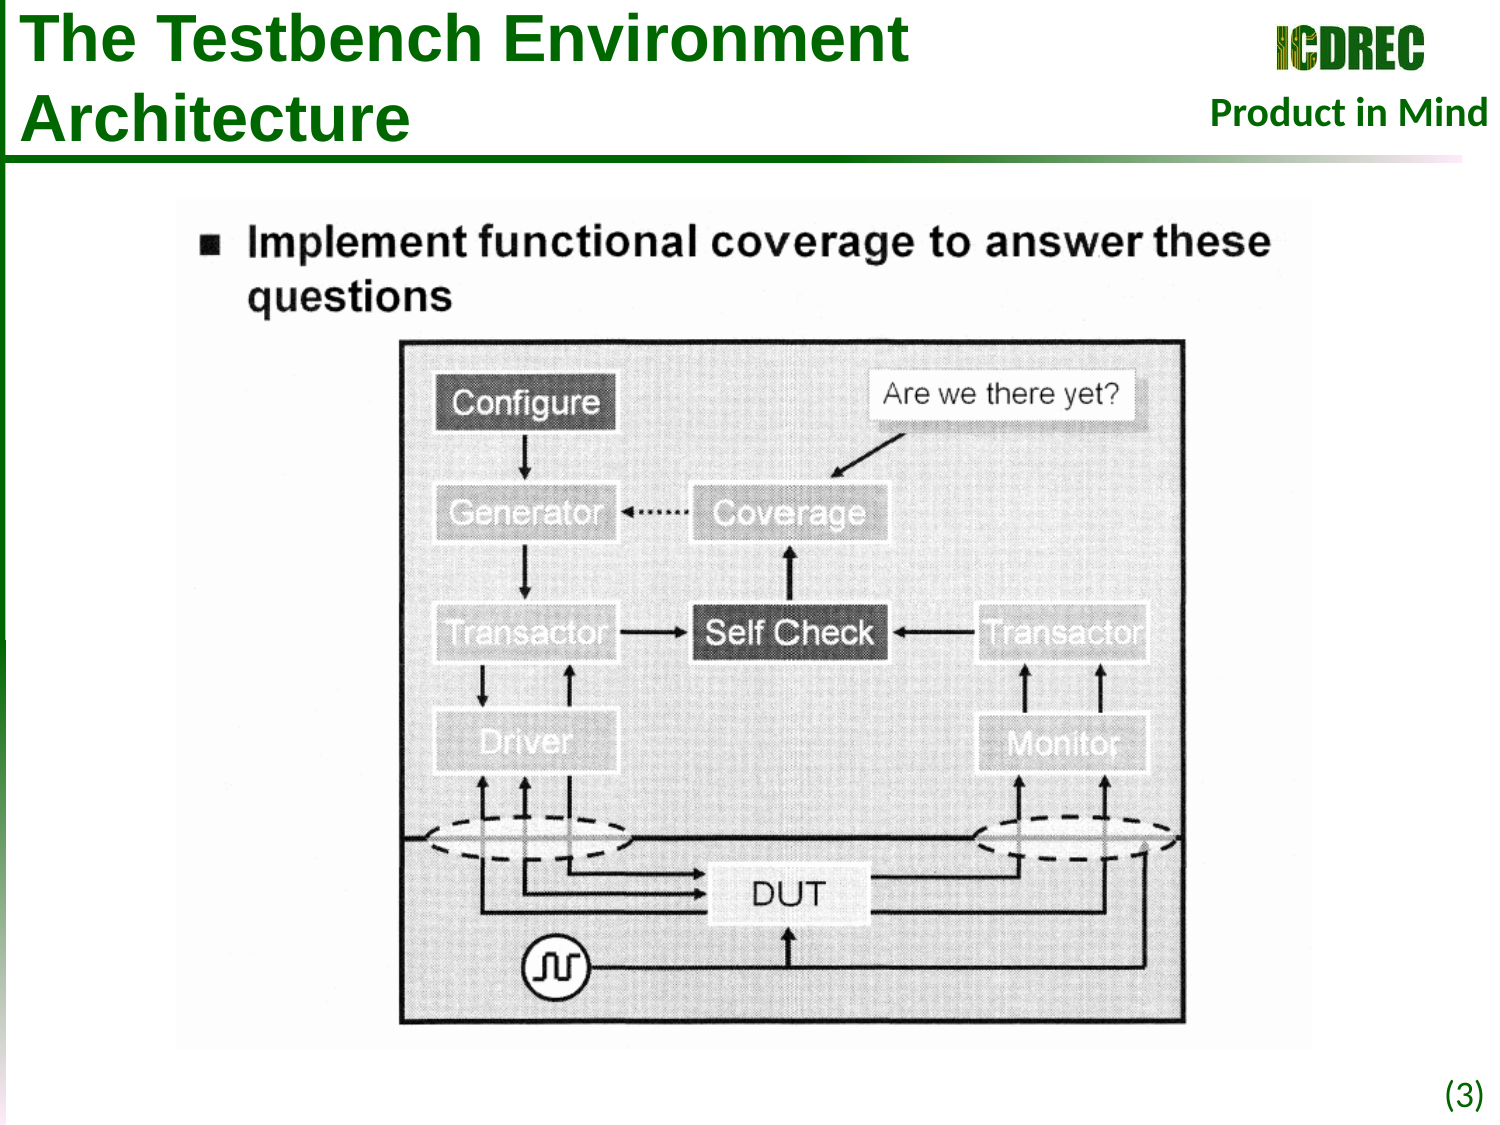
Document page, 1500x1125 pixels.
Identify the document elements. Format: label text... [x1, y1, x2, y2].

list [176, 199, 1312, 1051]
picture [1275, 24, 1425, 71]
title The Testbench Environment Architecture [4, 0, 1188, 150]
